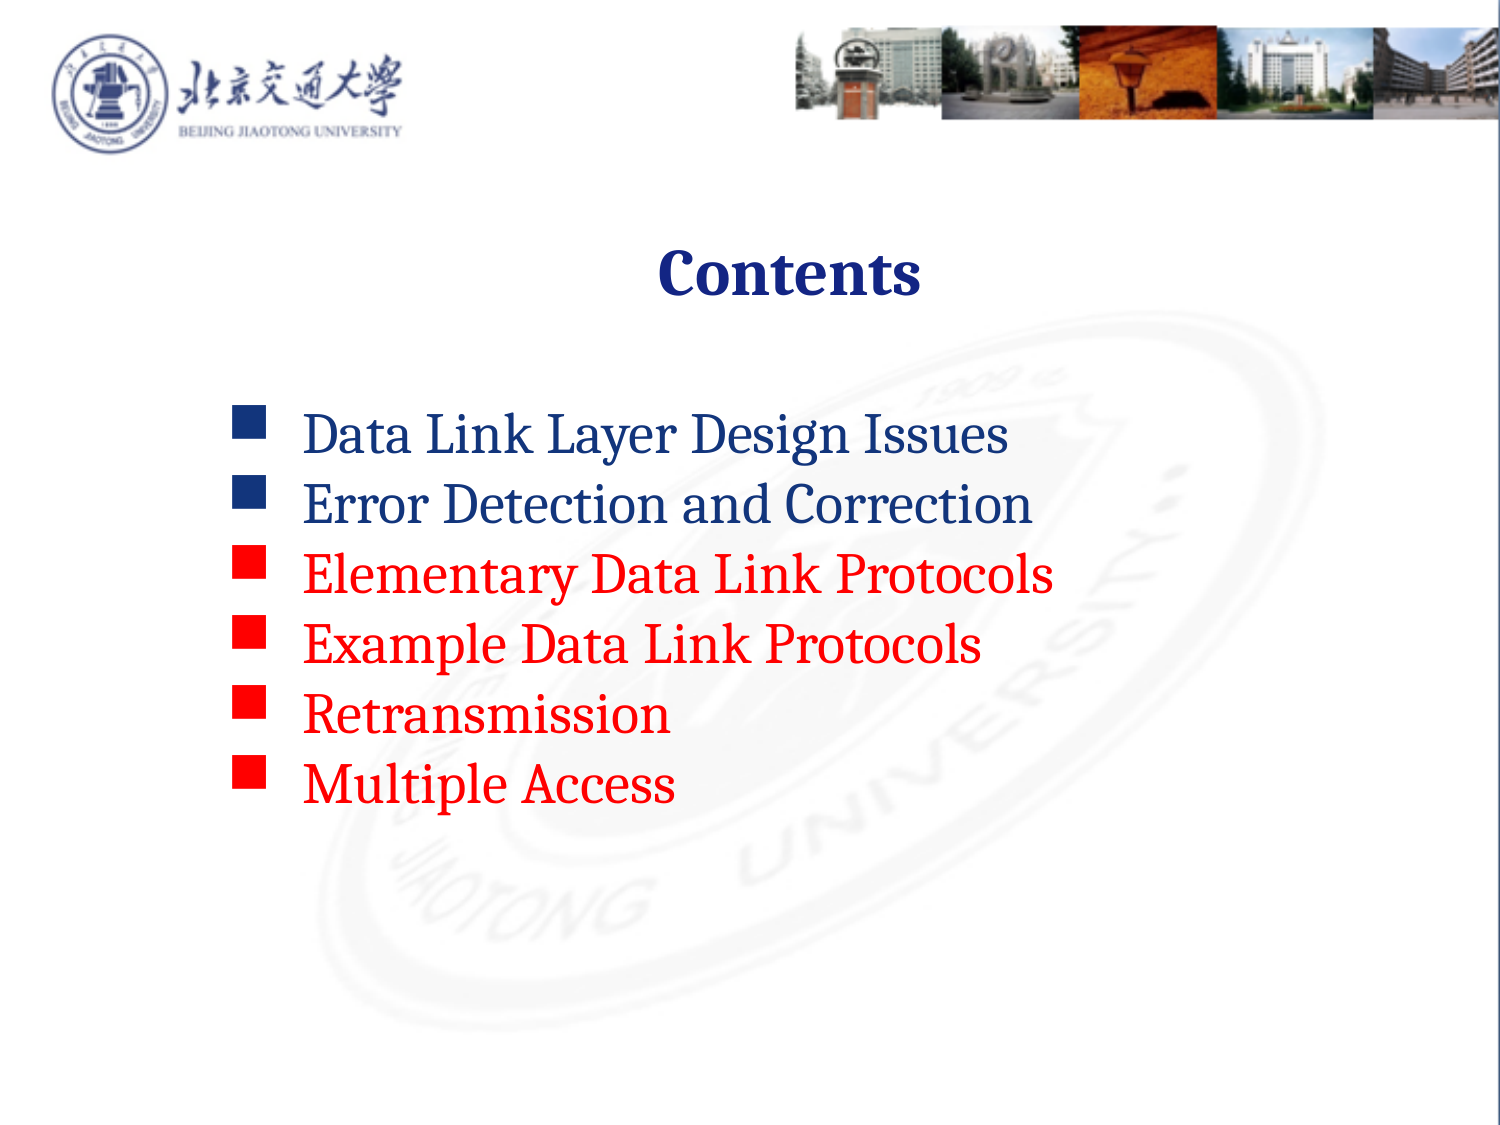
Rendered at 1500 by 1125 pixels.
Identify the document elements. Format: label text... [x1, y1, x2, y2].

text_box Contents [581, 221, 1000, 317]
text_box Data Link Layer Design Issues Error Detection and Correction Elementary Data Link Protocols Example Data Link Protocols Retransmission Multiple Access [137, 387, 1225, 893]
picture [0, 0, 1500, 1125]
